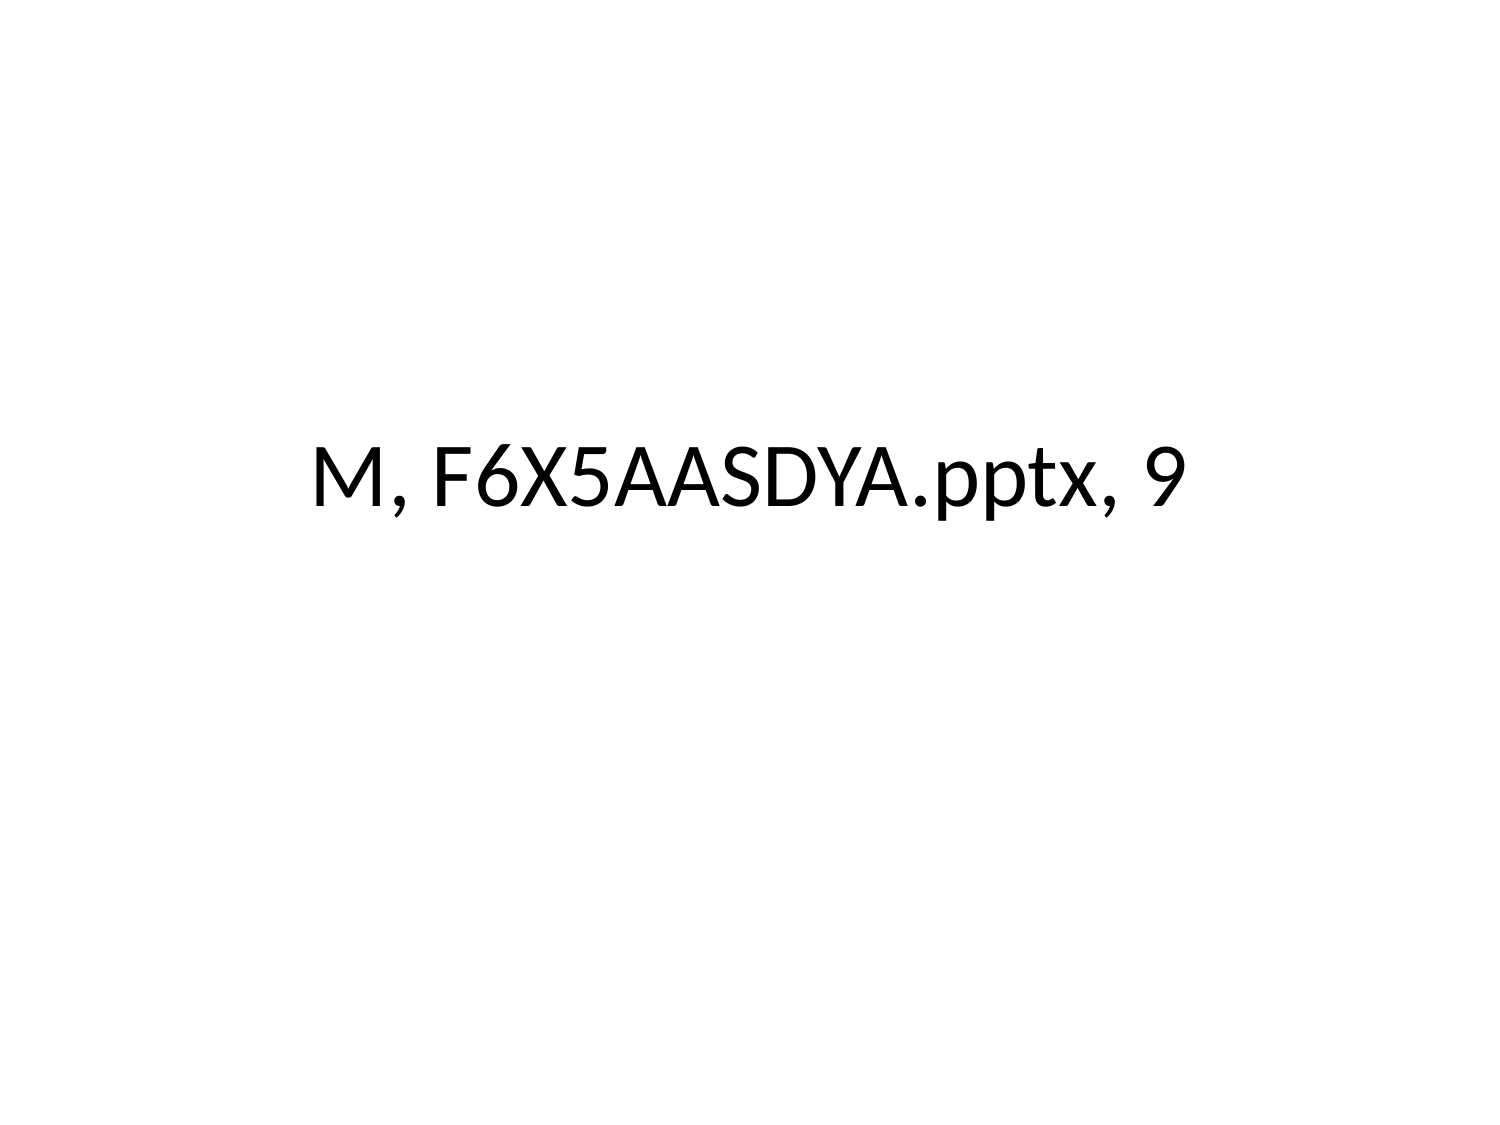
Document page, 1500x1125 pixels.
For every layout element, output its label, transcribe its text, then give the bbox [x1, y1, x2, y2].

title M, F6X5AASDYA.pptx, 9 [112, 349, 1388, 591]
